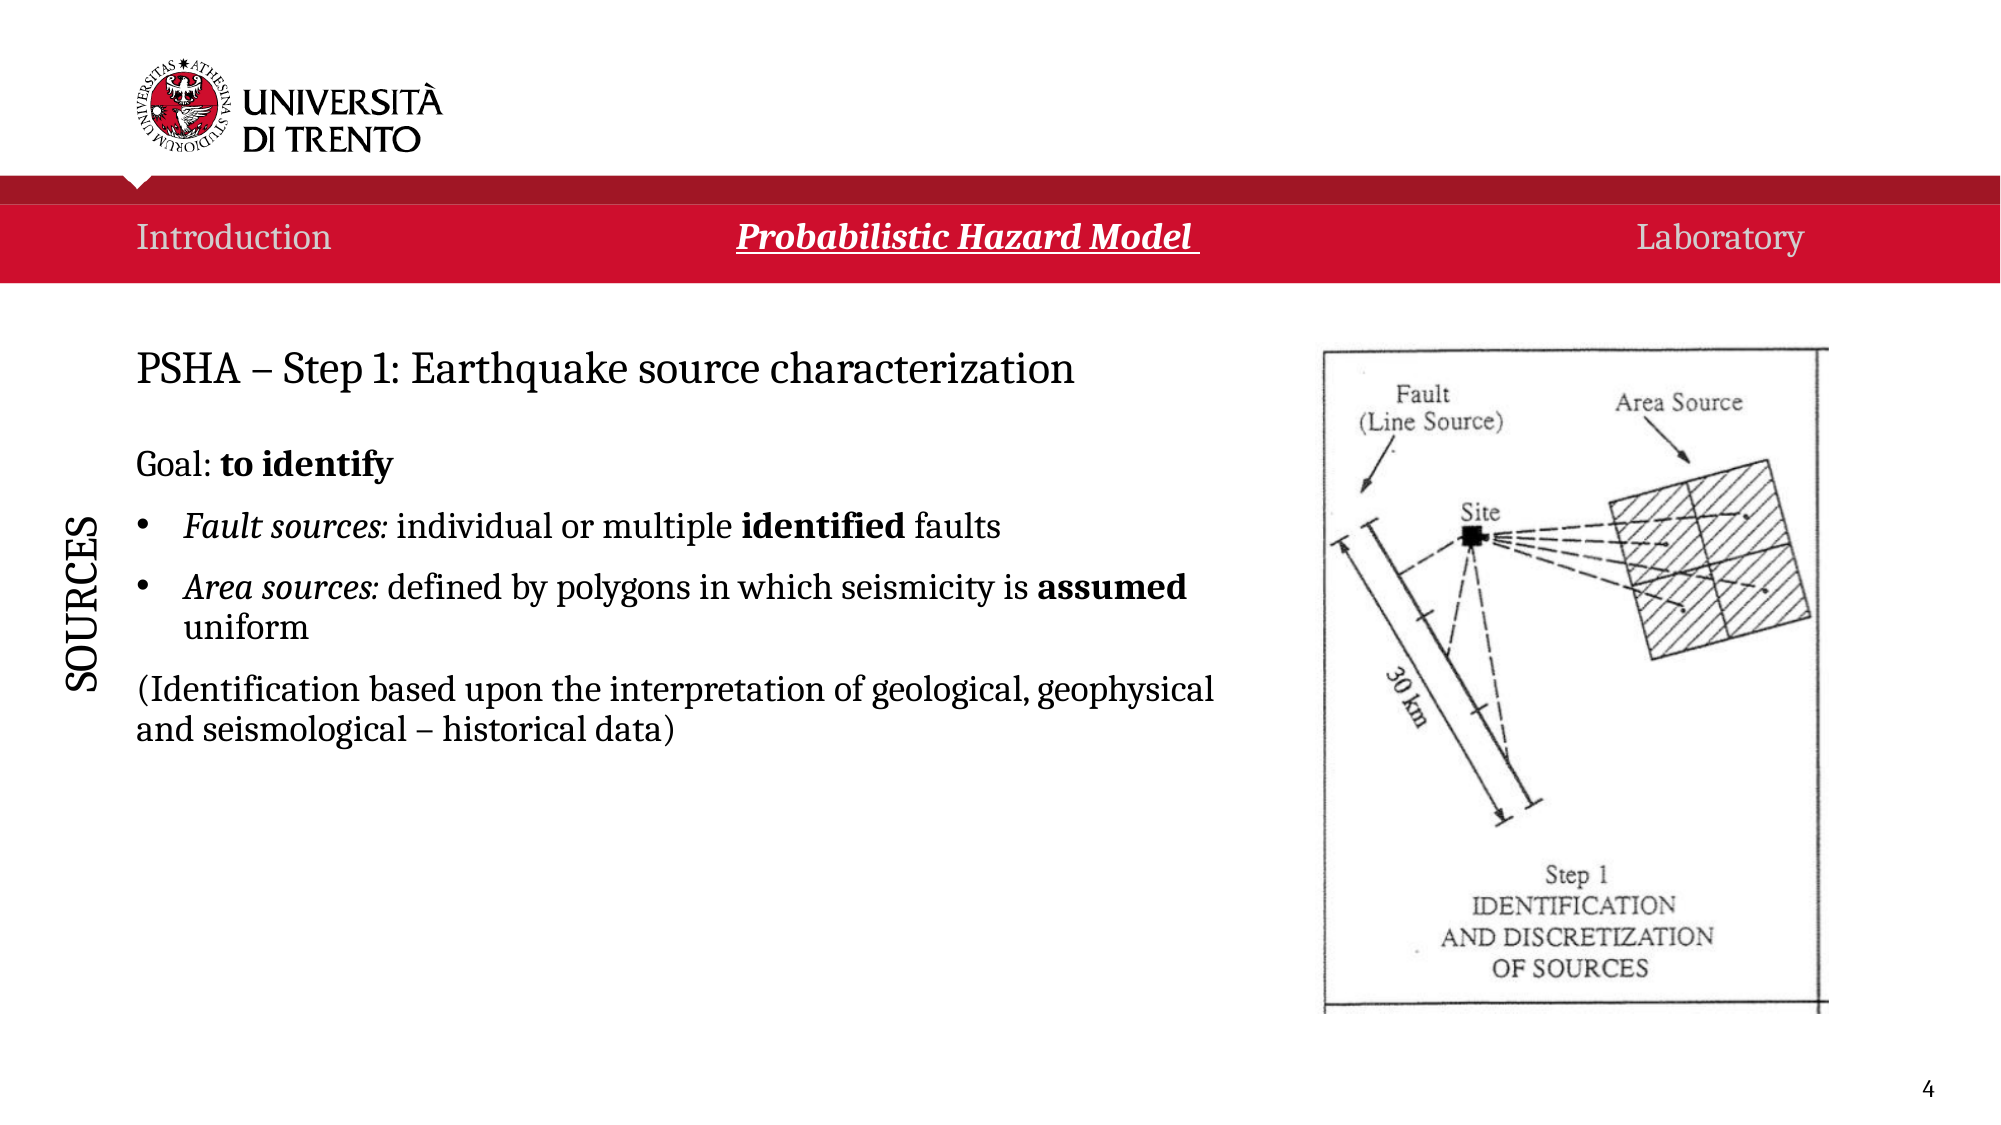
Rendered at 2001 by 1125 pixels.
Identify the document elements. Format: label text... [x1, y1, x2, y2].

list PSHA – Step 1: Earthquake source characterization [121, 336, 1229, 408]
list Introduction Probabilistic Hazard Model Laboratory [121, 209, 1858, 280]
text_box SOURCES [49, 437, 121, 708]
picture [0, 0, 2001, 1125]
list Goal: to identify Fault sources: individual or multiple identified faults Area sources: defined by polygons in which seismicity is assumed uniform (Identification based upon the interpretation of geological, geophysical and seismological – historical data) [121, 437, 1249, 773]
slide_number 4 [1857, 1065, 2000, 1125]
